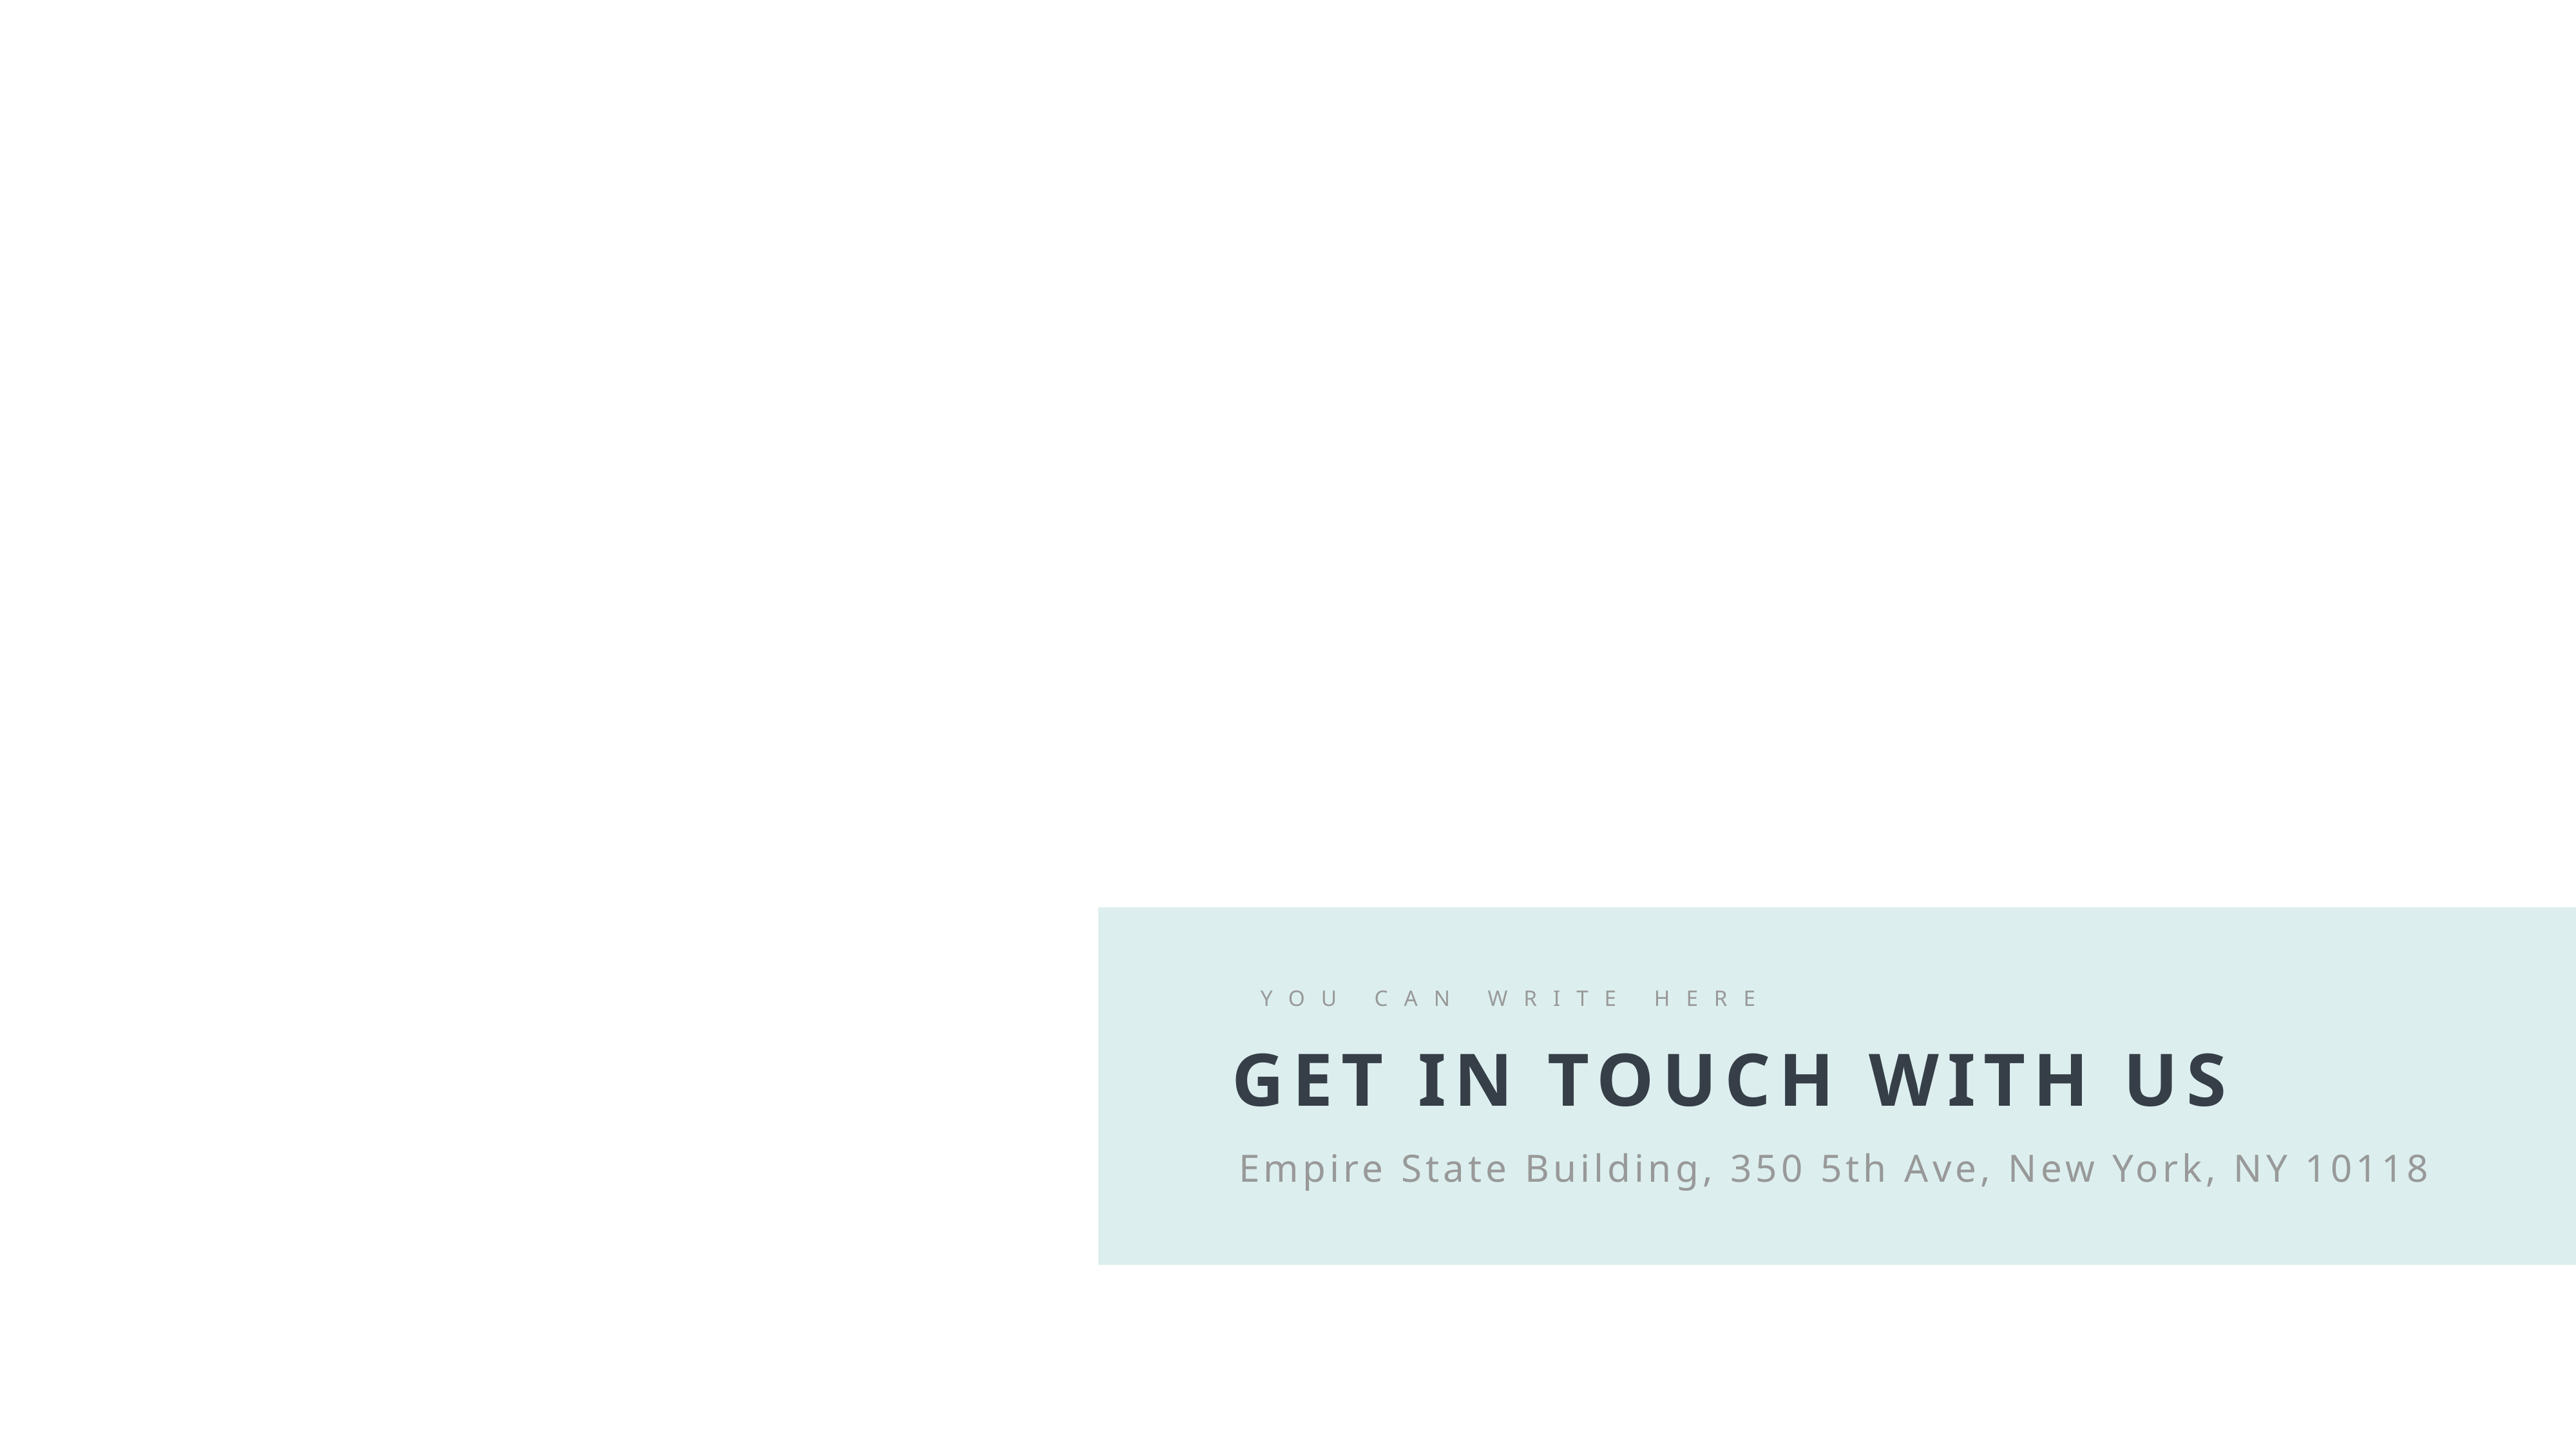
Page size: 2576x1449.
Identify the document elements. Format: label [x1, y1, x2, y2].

picture [0, 0, 2576, 1449]
text_box [1222, 980, 2452, 1195]
